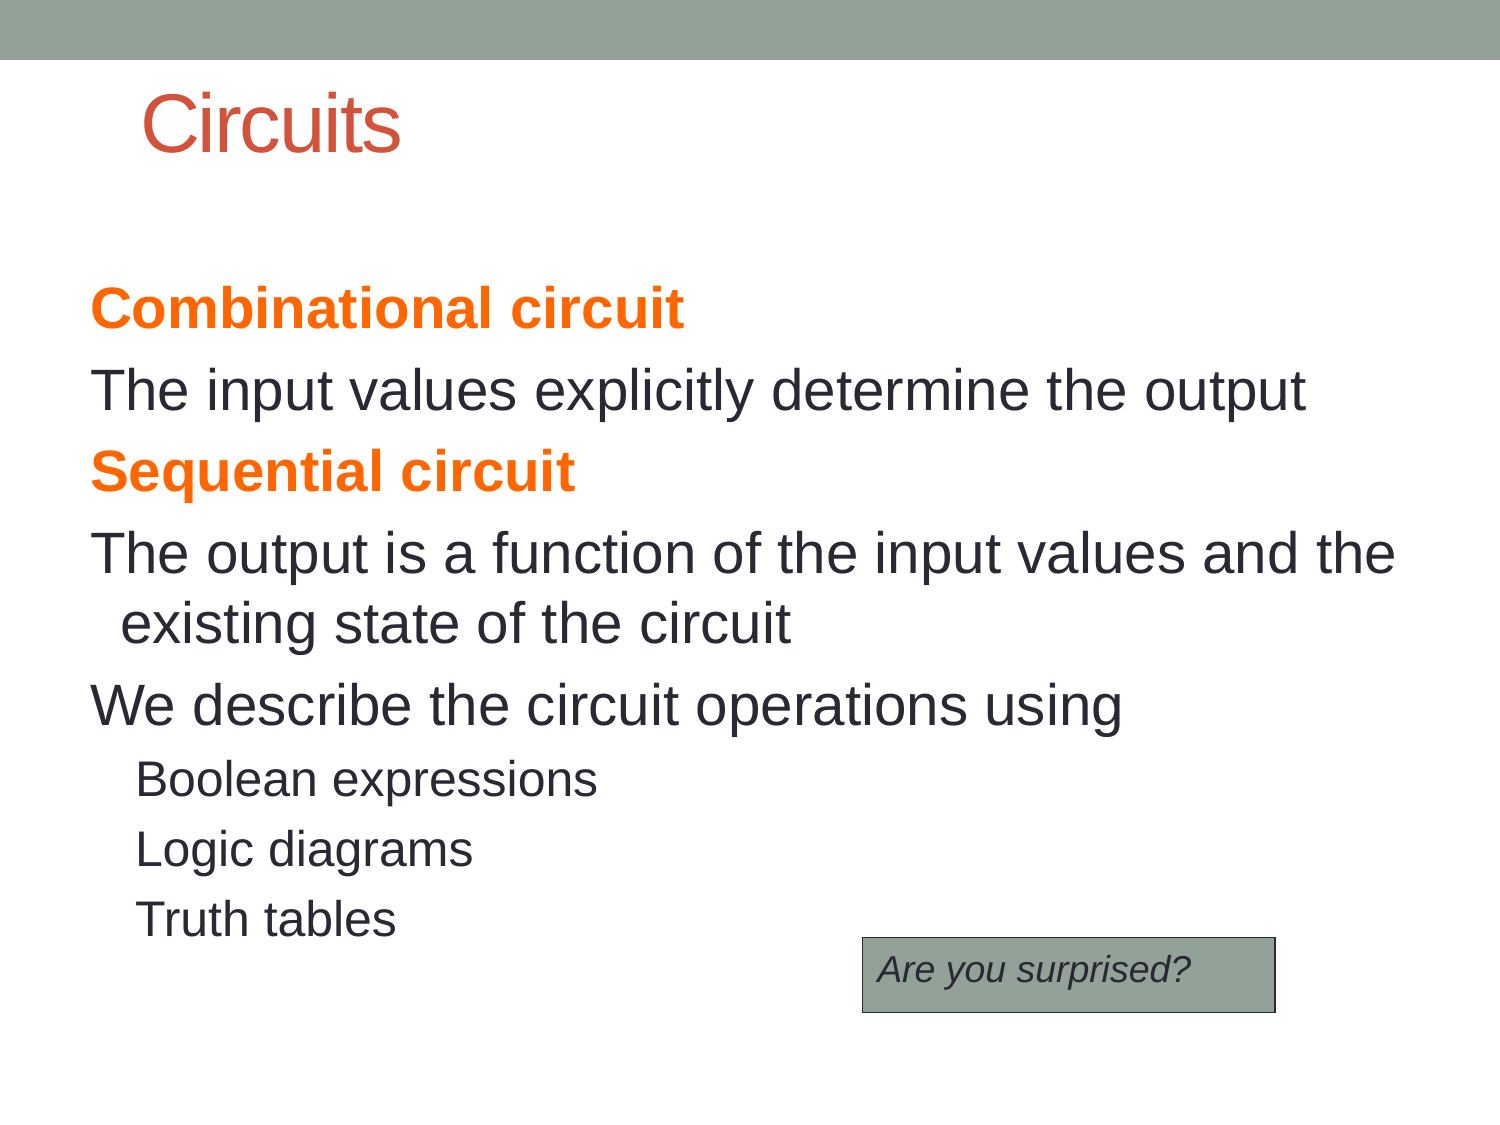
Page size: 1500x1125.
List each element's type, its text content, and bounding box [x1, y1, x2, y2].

list Combinational circuit The input values explicitly determine the output Sequential circuit The output is a function of the input values and the existing state of the circuit We describe the circuit operations using Boolean expressions Logic diagrams Truth tables [75, 262, 1425, 1063]
title Circuits [125, 24, 1350, 213]
text_box Are you surprised? [862, 937, 1275, 1013]
